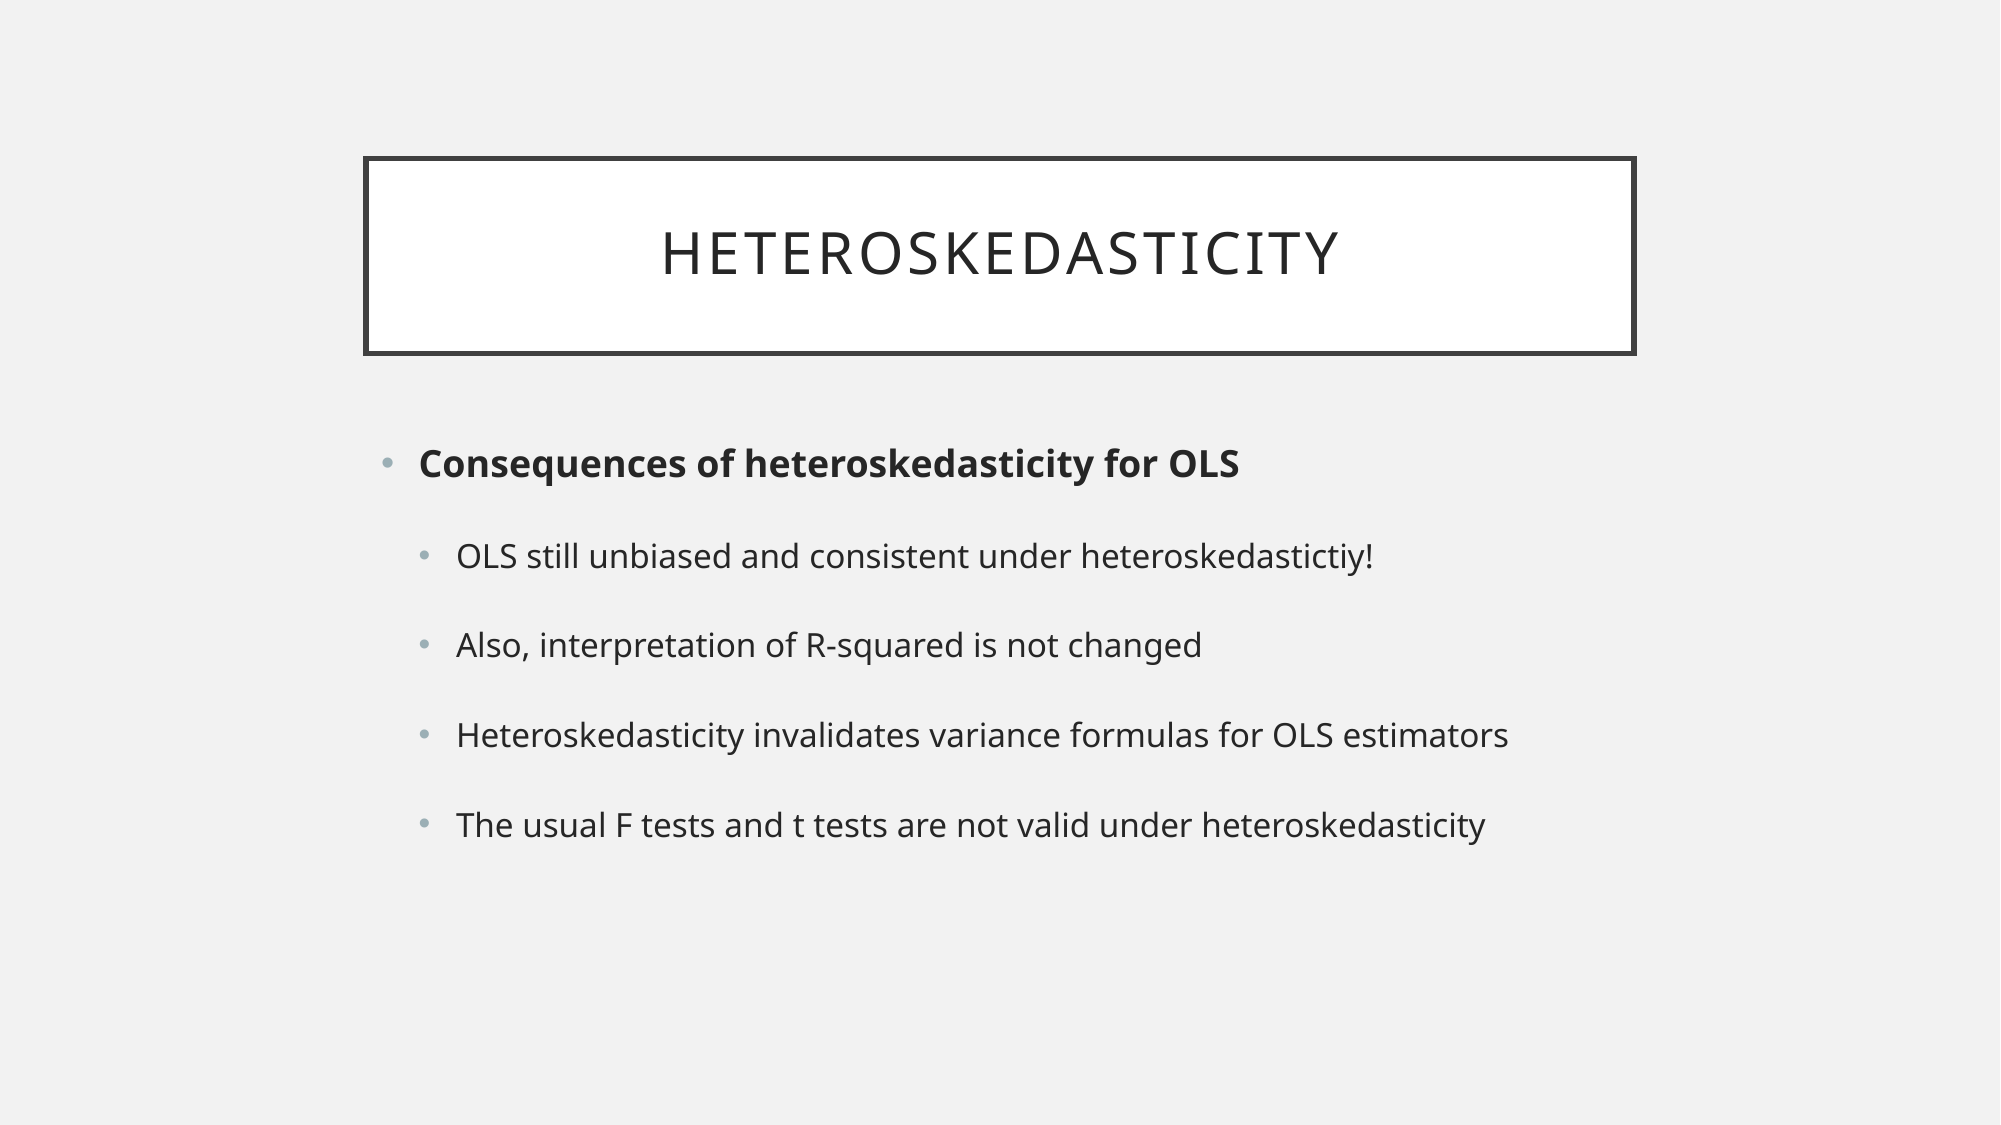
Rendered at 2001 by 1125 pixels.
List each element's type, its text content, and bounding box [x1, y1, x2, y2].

list Consequences of heteroskedasticity for OLS OLS still unbiased and consistent under heteroskedastictiy! Also, interpretation of R-squared is not changed Heteroskedasticity invalidates variance formulas for OLS estimators The usual F tests and t tests are not valid under heteroskedasticity [366, 432, 1634, 942]
title heteroskedasticity [363, 156, 1637, 356]
